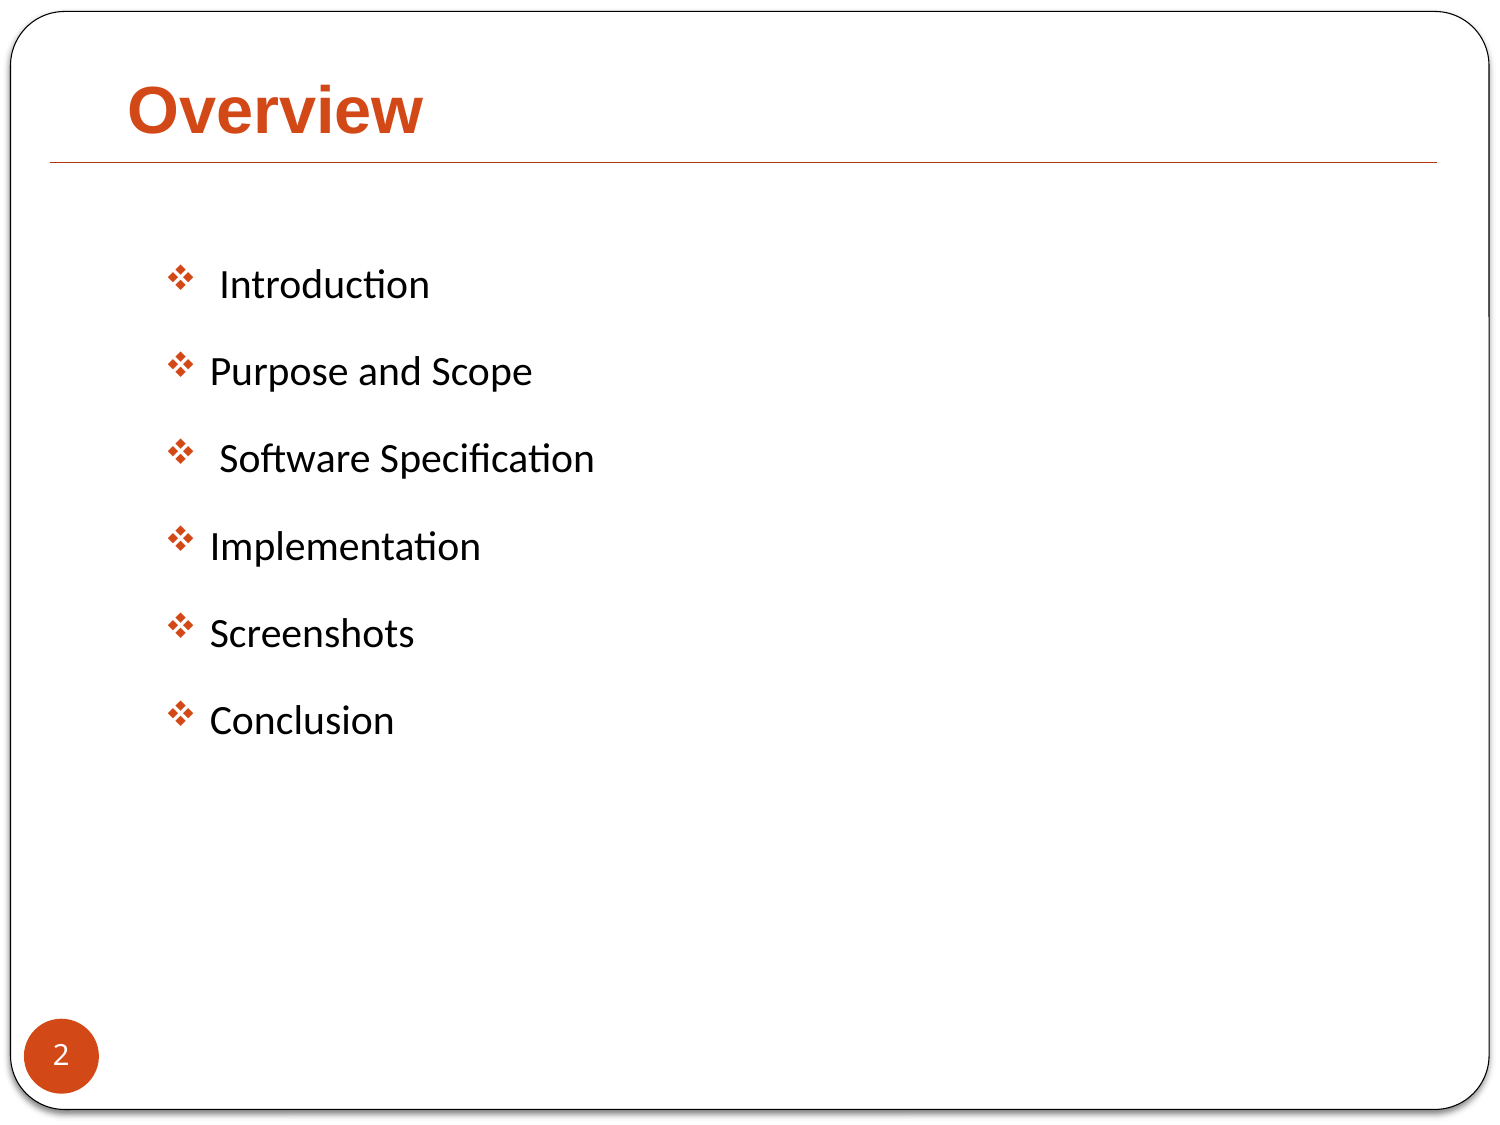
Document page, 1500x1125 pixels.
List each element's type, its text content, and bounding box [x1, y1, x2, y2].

list Introduction Purpose and Scope Software Specification Implementation Screenshots Conclusion [150, 172, 1425, 1088]
slide_number 2 [23, 1018, 99, 1094]
title Overview [112, 24, 1425, 161]
